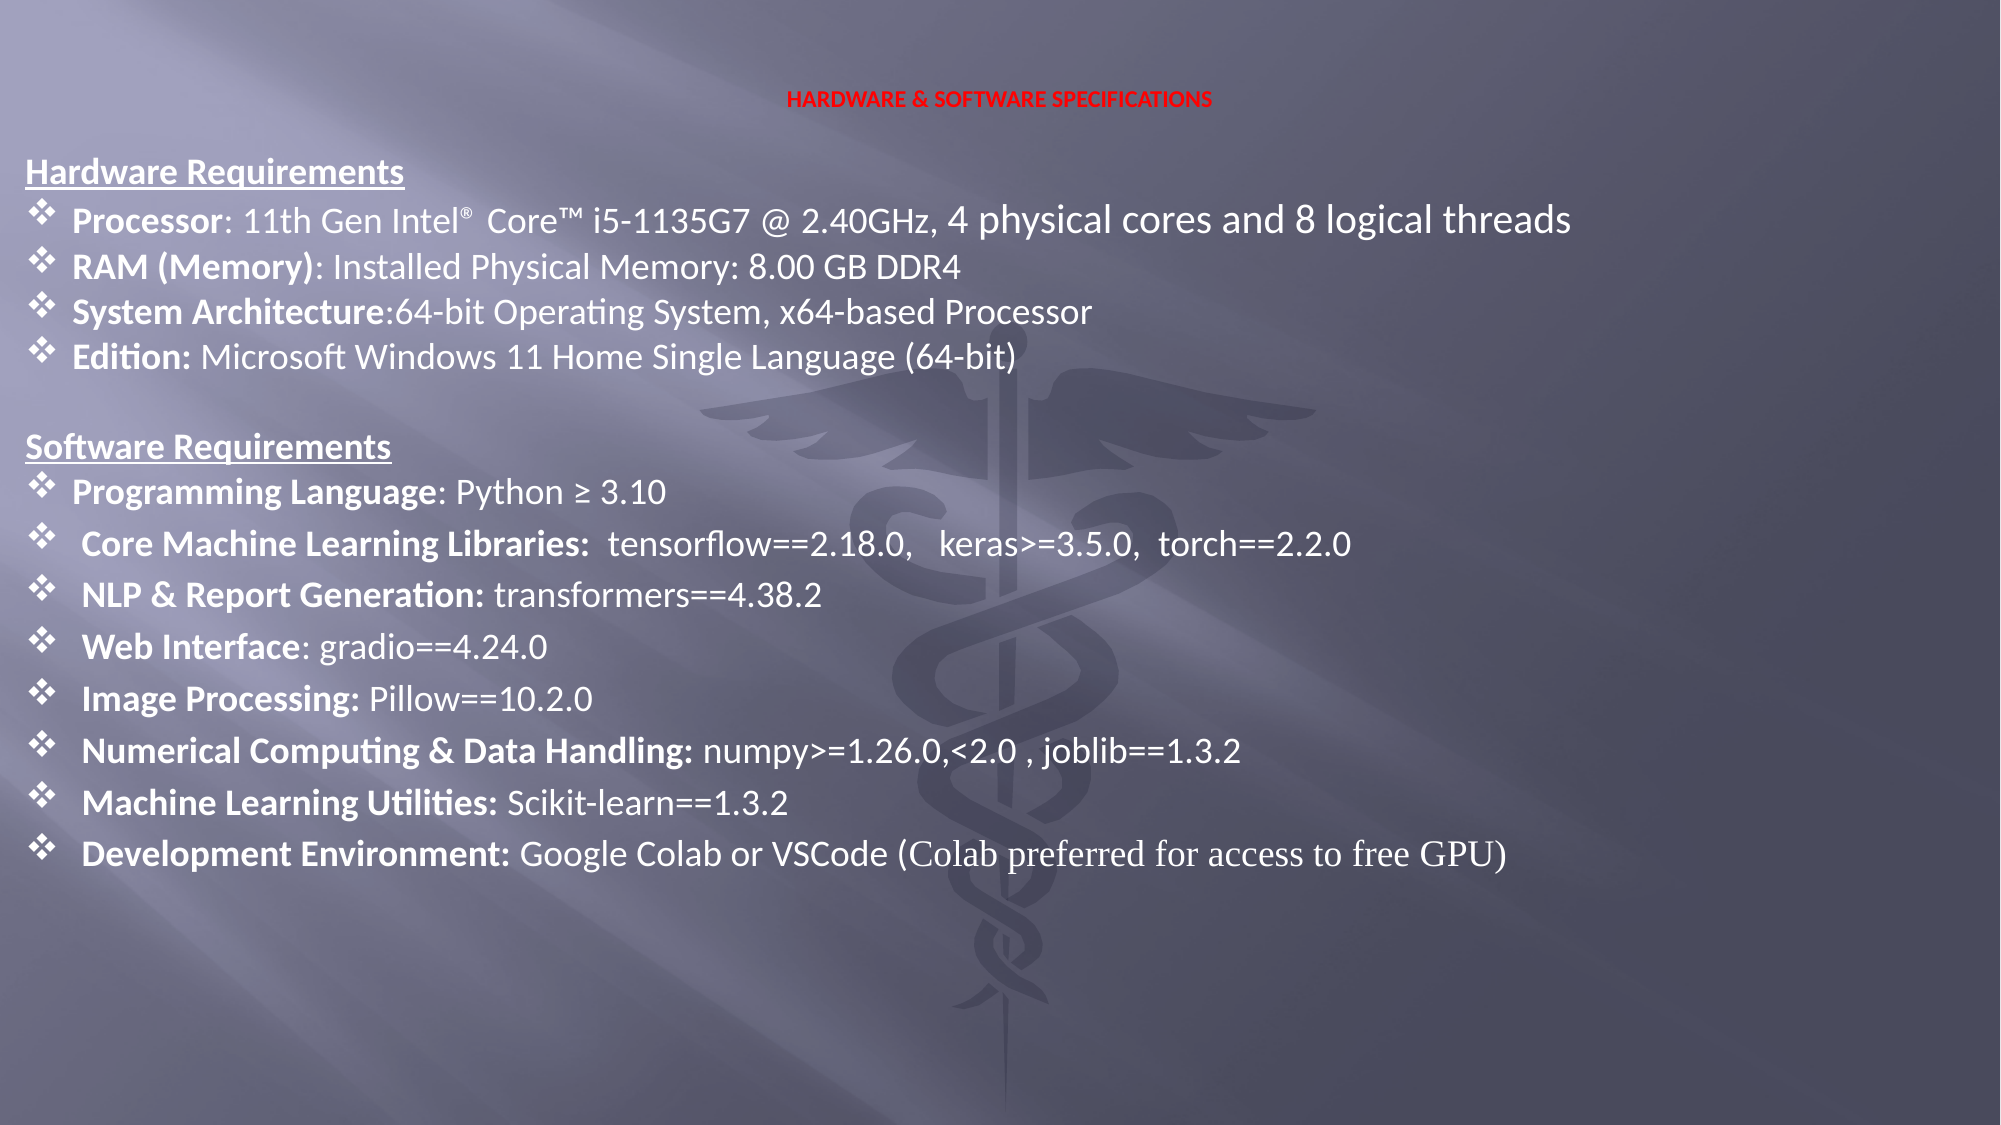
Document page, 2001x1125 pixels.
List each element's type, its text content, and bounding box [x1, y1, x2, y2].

text_box Hardware Requirements Processor: 11th Gen Intel® Core™ i5-1135G7 @ 2.40GHz, 4 physical cores and 8 logical threads RAM (Memory): Installed Physical Memory: 8.00 GB DDR4 System Architecture:64-bit Operating System, x64-based Processor Edition: Microsoft Windows 11 Home Single Language (64-bit) Software Requirements Programming Language: Python ≥ 3.10 Core Machine Learning Libraries: tensorflow==2.18.0, keras>=3.5.0, torch==2.2.0 NLP & Report Generation: transformers==4.38.2 Web Interface: gradio==4.24.0 Image Processing: Pillow==10.2.0 Numerical Computing & Data Handling: numpy>=1.26.0,<2.0 , joblib==1.3.2 Machine Learning Utilities: Scikit-learn==1.3.2 Development Environment: Google Colab or VSCode (Colab preferred for access to free GPU) [10, 139, 2000, 1125]
title HARDWARE & SOFTWARE SPECIFICATIONS [39, 36, 1961, 139]
